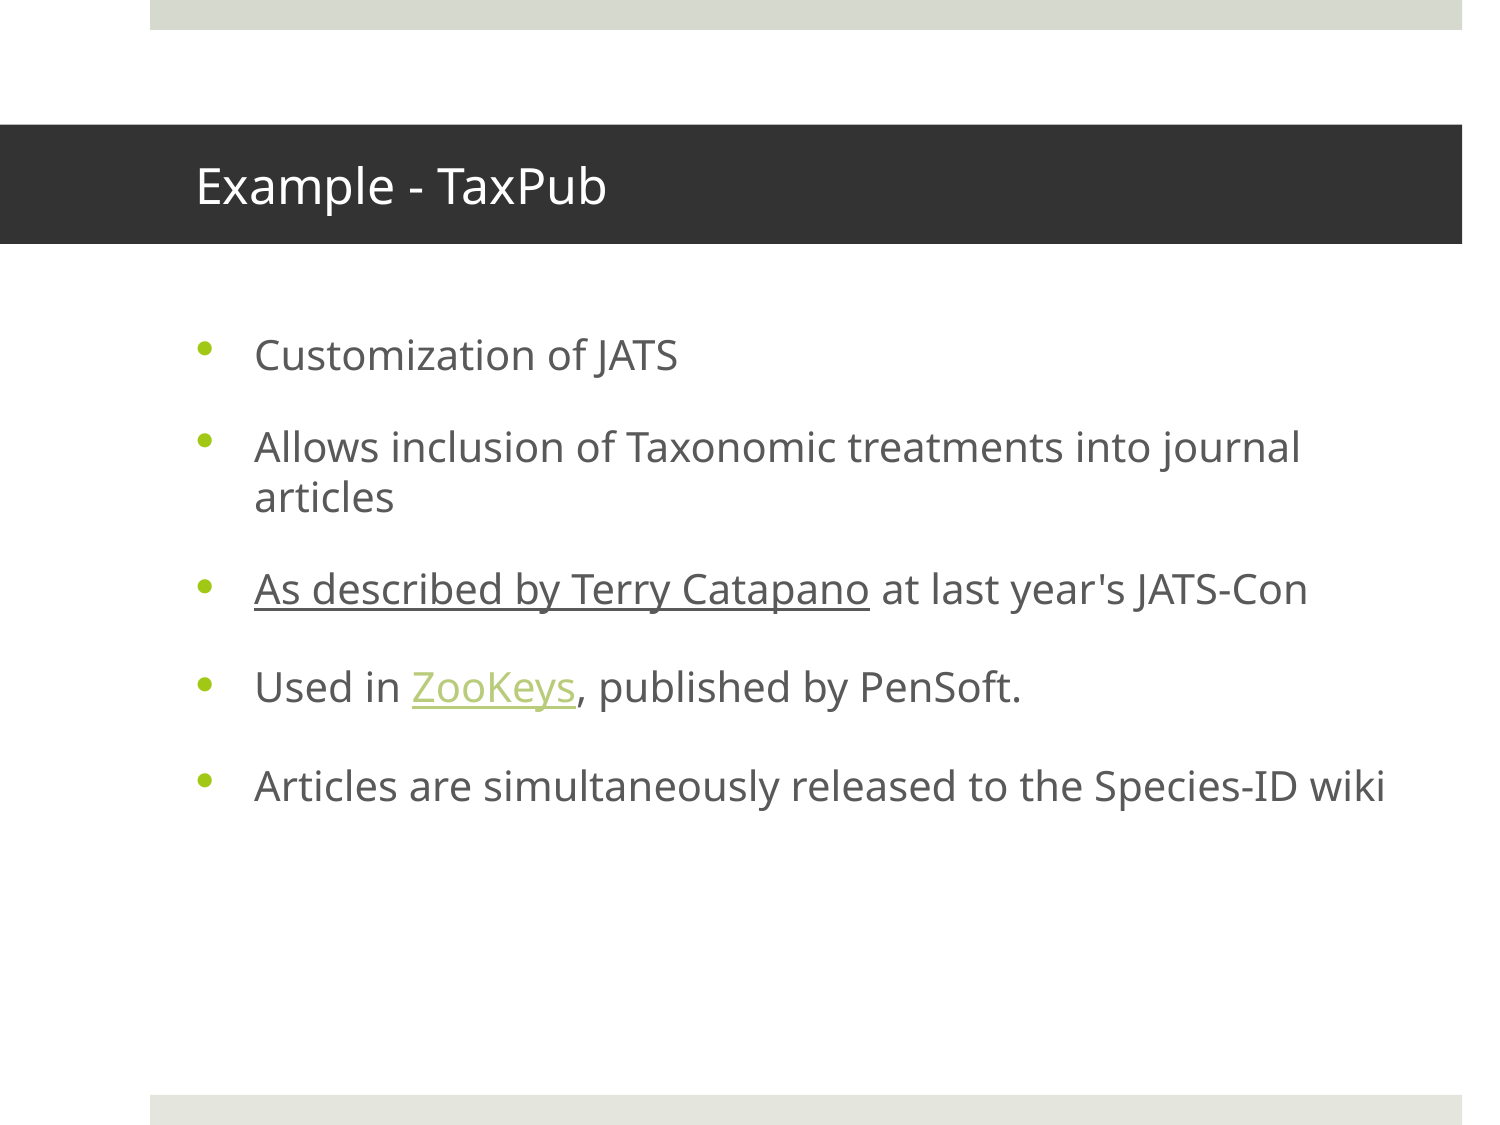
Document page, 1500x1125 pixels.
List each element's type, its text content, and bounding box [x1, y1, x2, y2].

title Example - TaxPub [0, 124, 1463, 244]
list Customization of JATS Allows inclusion of Taxonomic treatments into journal articles As described by Terry Catapano at last year's JATS-Con Used in ZooKeys, published by PenSoft. Articles are simultaneously released to the Species-ID wiki [182, 321, 1432, 1028]
